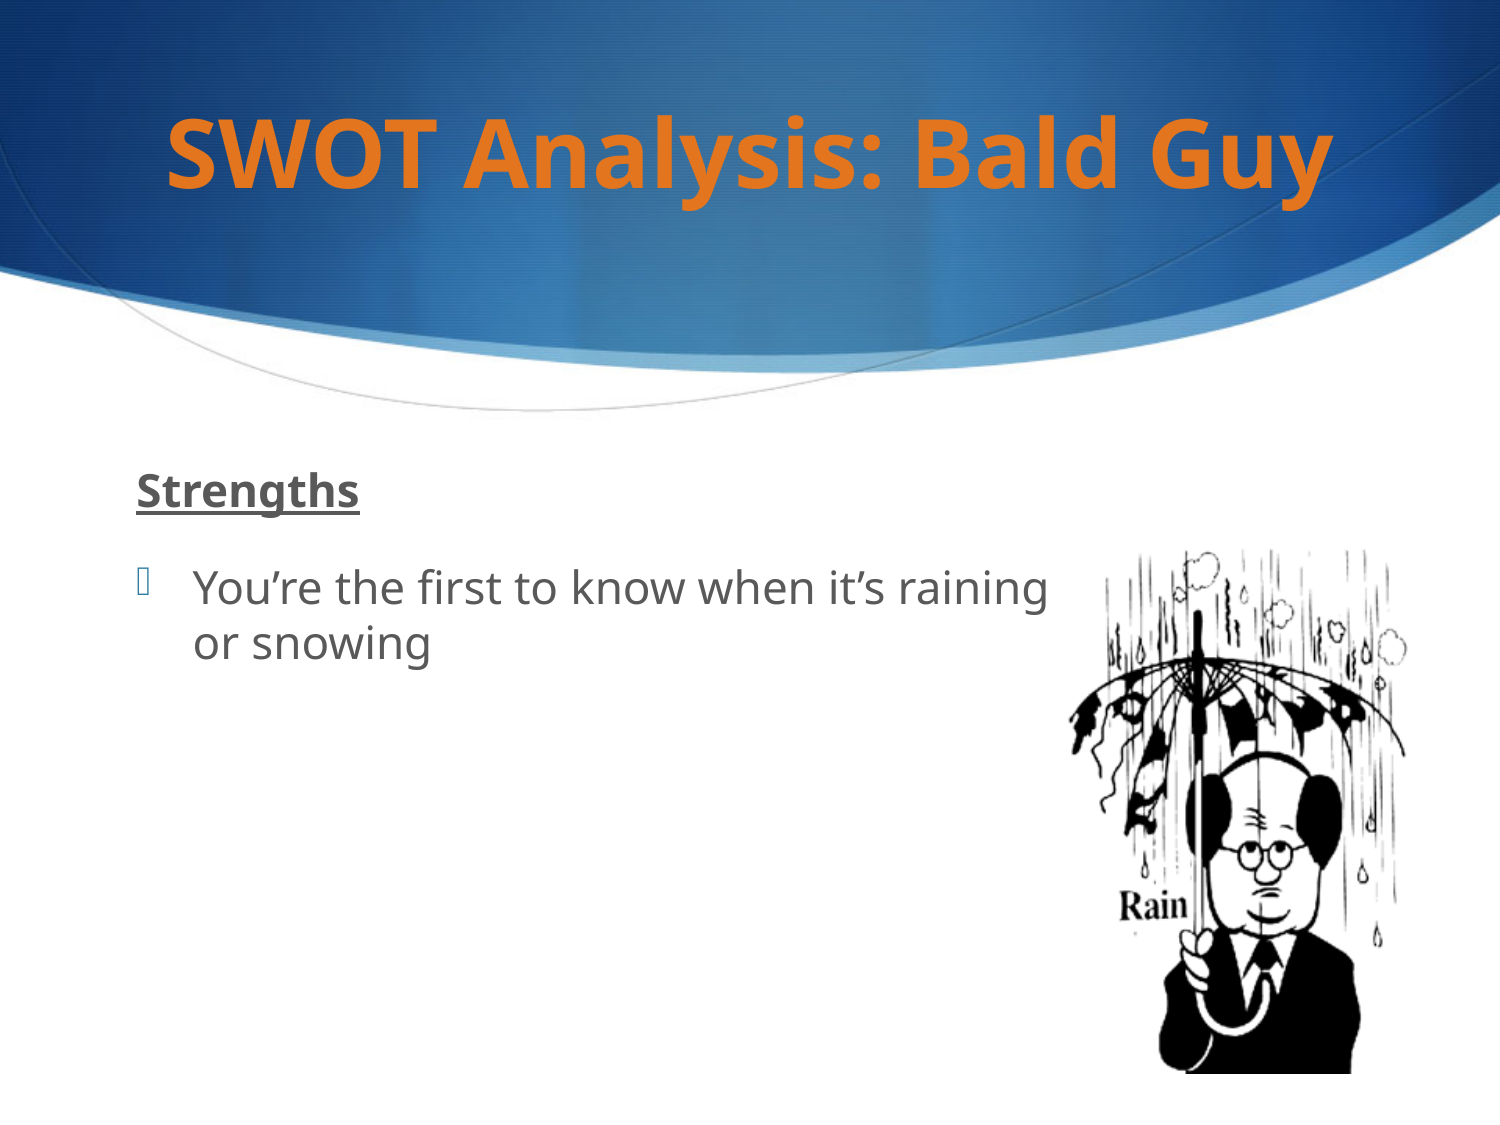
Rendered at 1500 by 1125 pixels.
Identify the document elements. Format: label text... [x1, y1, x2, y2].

picture [0, 0, 1500, 1125]
list Strengths You’re the first to know when it’s raining or snowing [121, 454, 1087, 991]
title SWOT Analysis: Bald Guy [75, 56, 1425, 245]
